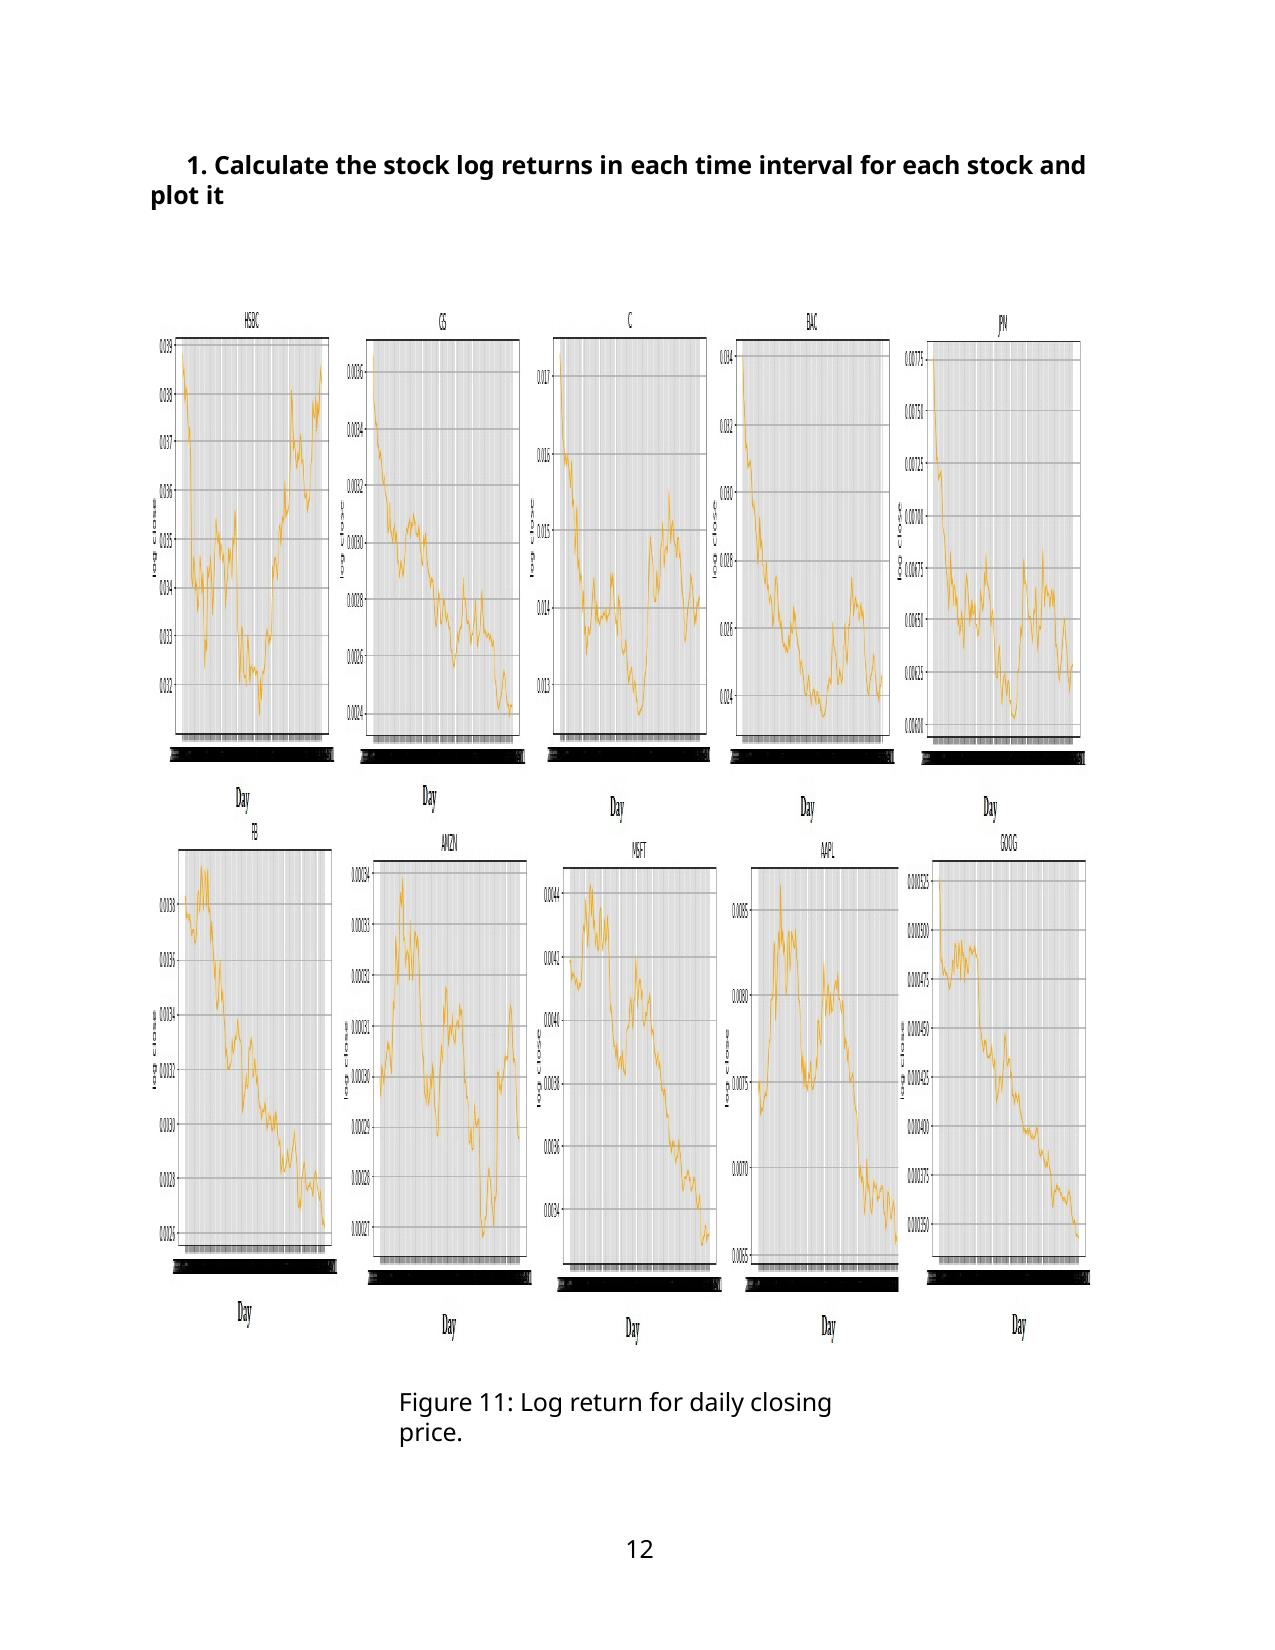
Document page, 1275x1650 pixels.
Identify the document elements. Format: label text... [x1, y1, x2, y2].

text_box [152, 312, 1091, 1345]
slide_number 10 [619, 1541, 656, 1650]
text_box Figure 11: Log return for daily closing price. [396, 1384, 878, 1447]
text_box 1. Calculate the stock log returns in each time interval for each stock and plot it [147, 147, 1128, 210]
